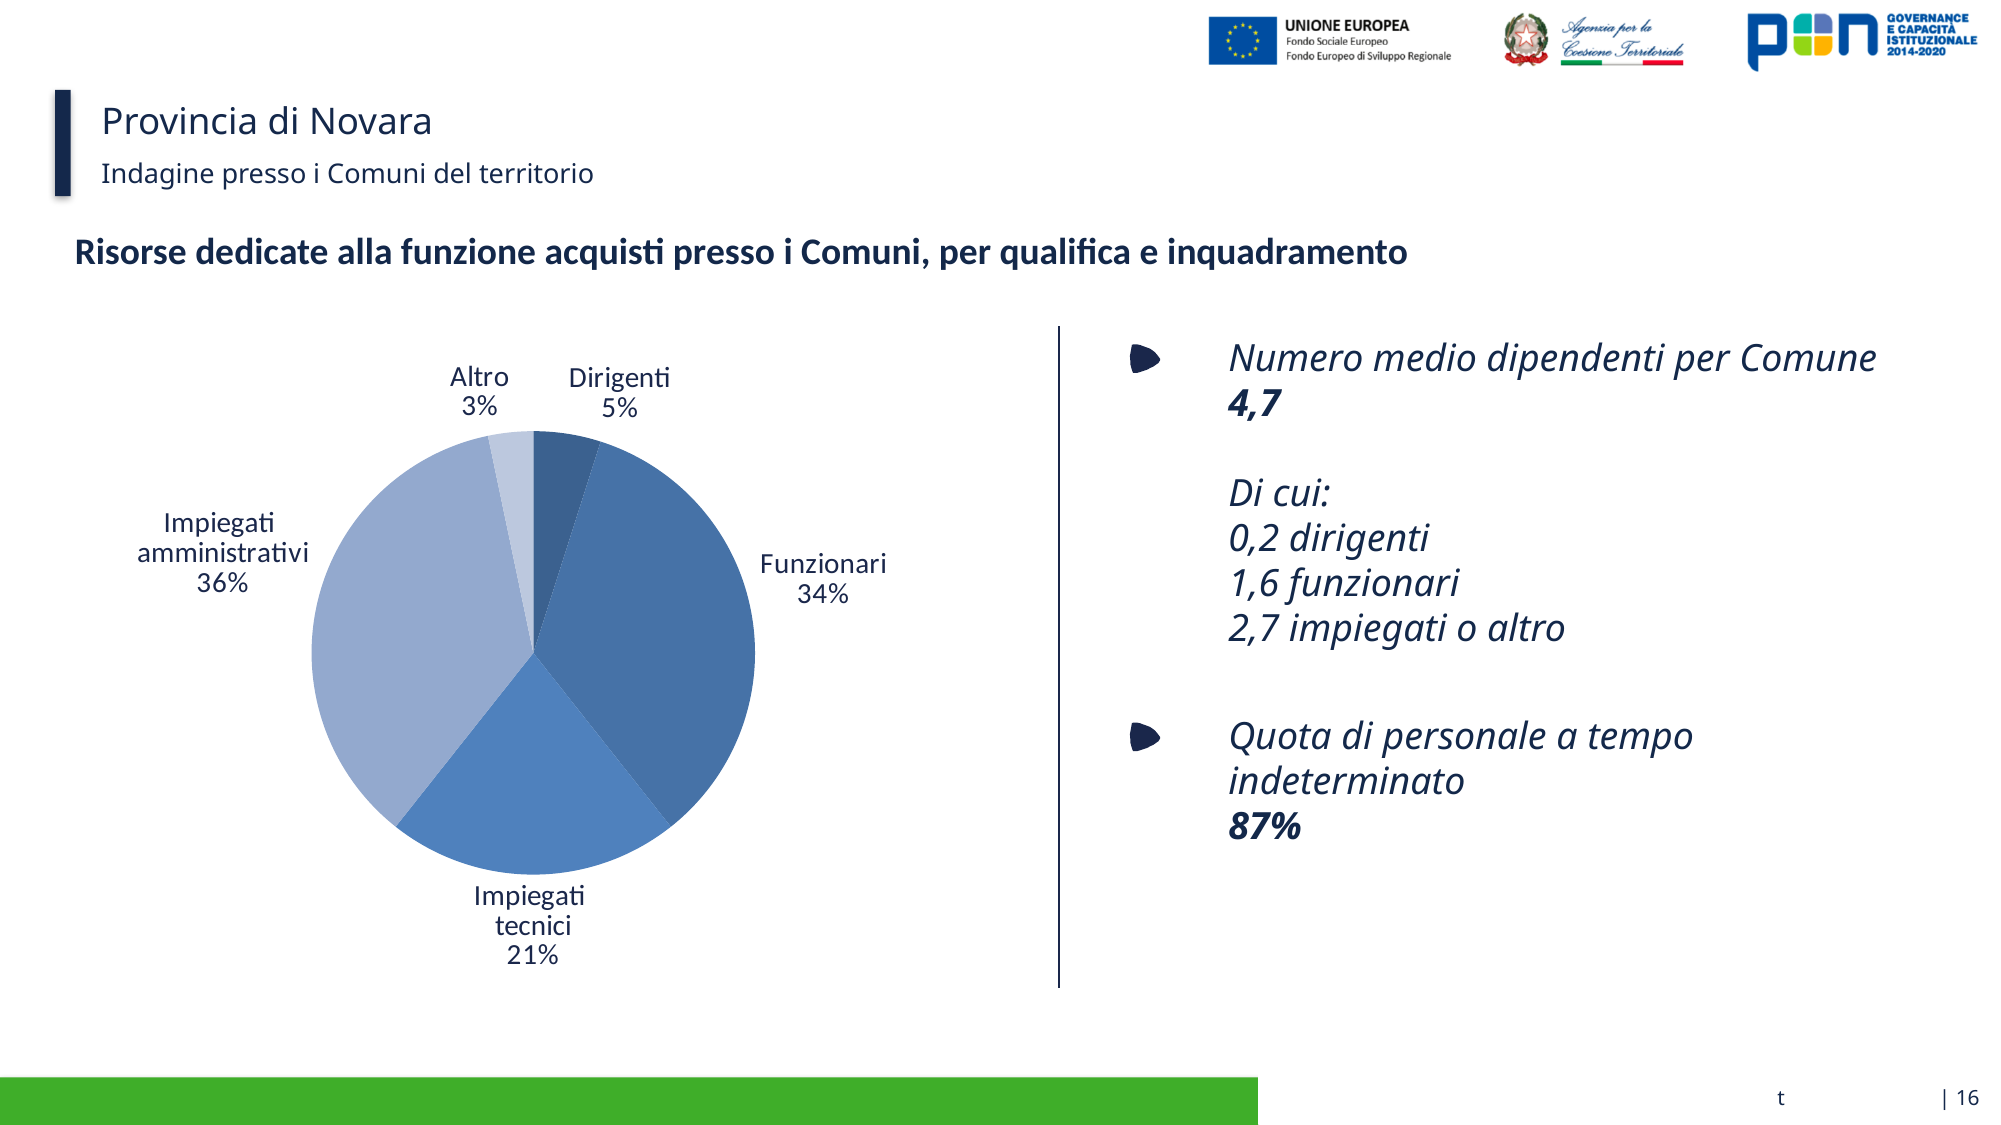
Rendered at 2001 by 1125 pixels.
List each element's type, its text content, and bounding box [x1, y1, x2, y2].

title Provincia di Novara [86, 90, 1886, 149]
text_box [1148, 704, 1941, 811]
list Indagine presso i Comuni del territorio [86, 149, 1886, 197]
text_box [1145, 326, 1941, 433]
text_box Risorse dedicate alla funzione acquisti presso i Comuni, per qualifica e inquadramento [60, 219, 1425, 280]
chart [54, 326, 1144, 1036]
picture [1197, 5, 1991, 76]
